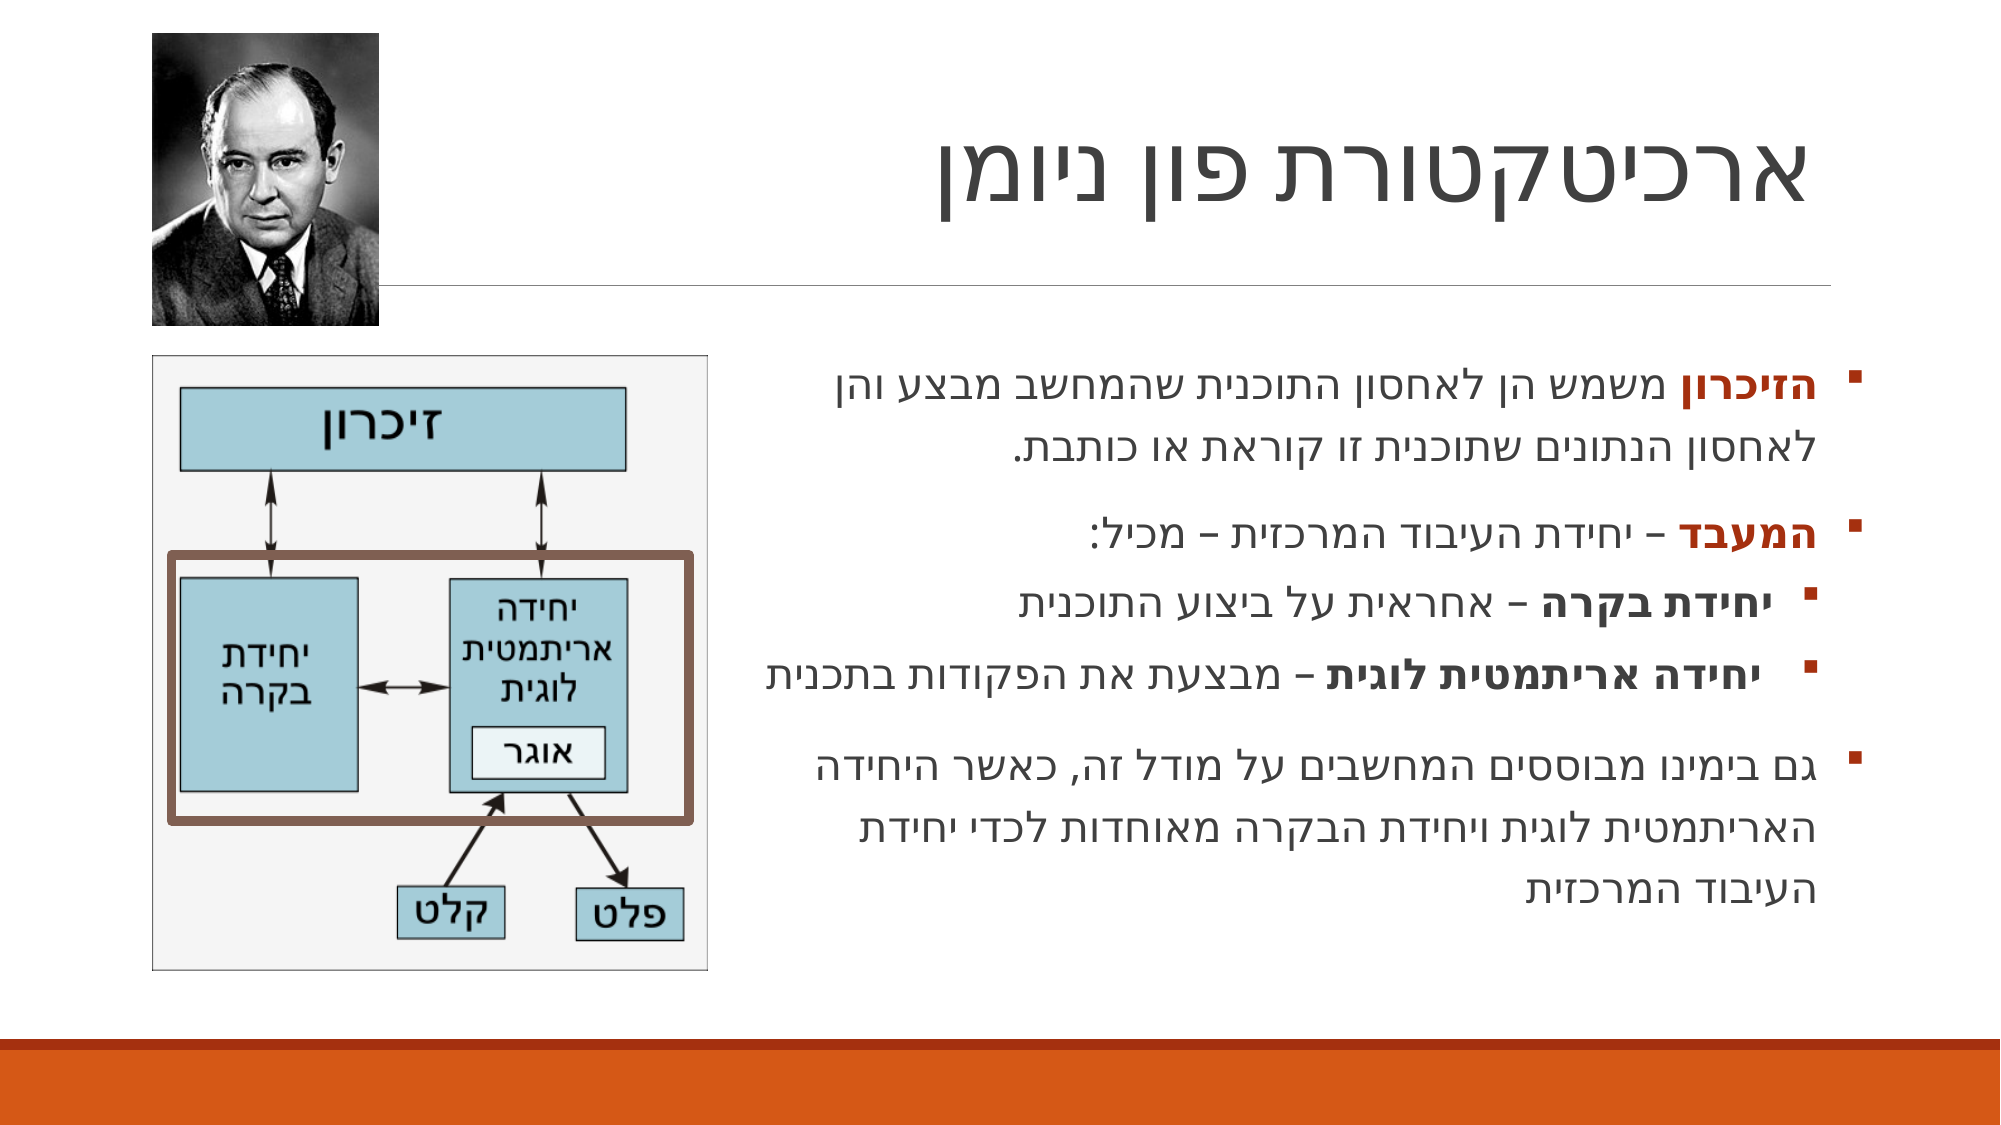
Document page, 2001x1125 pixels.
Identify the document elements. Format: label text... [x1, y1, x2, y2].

list הזיכרון משמש הן לאחסון התוכנית שהמחשב מבצע והן לאחסון הנתונים שתוכנית זו קוראת או כותבת. המעבד – יחידת העיבוד המרכזית – מכיל: יחידת בקרה – אחראית על ביצוע התוכנית יחידה אריתמטית לוגית – מבצעת את הפקודות בתכנית גם בימינו מבוססים המחשבים על מודל זה, כאשר היחידה האריתמטית לוגית ויחידת הבקרה מאוחדות לכדי יחידת העיבוד המרכזית [754, 338, 1863, 987]
picture [152, 354, 709, 971]
title ארכיטקטורת פון ניומן [798, 99, 1830, 230]
picture [152, 32, 379, 327]
